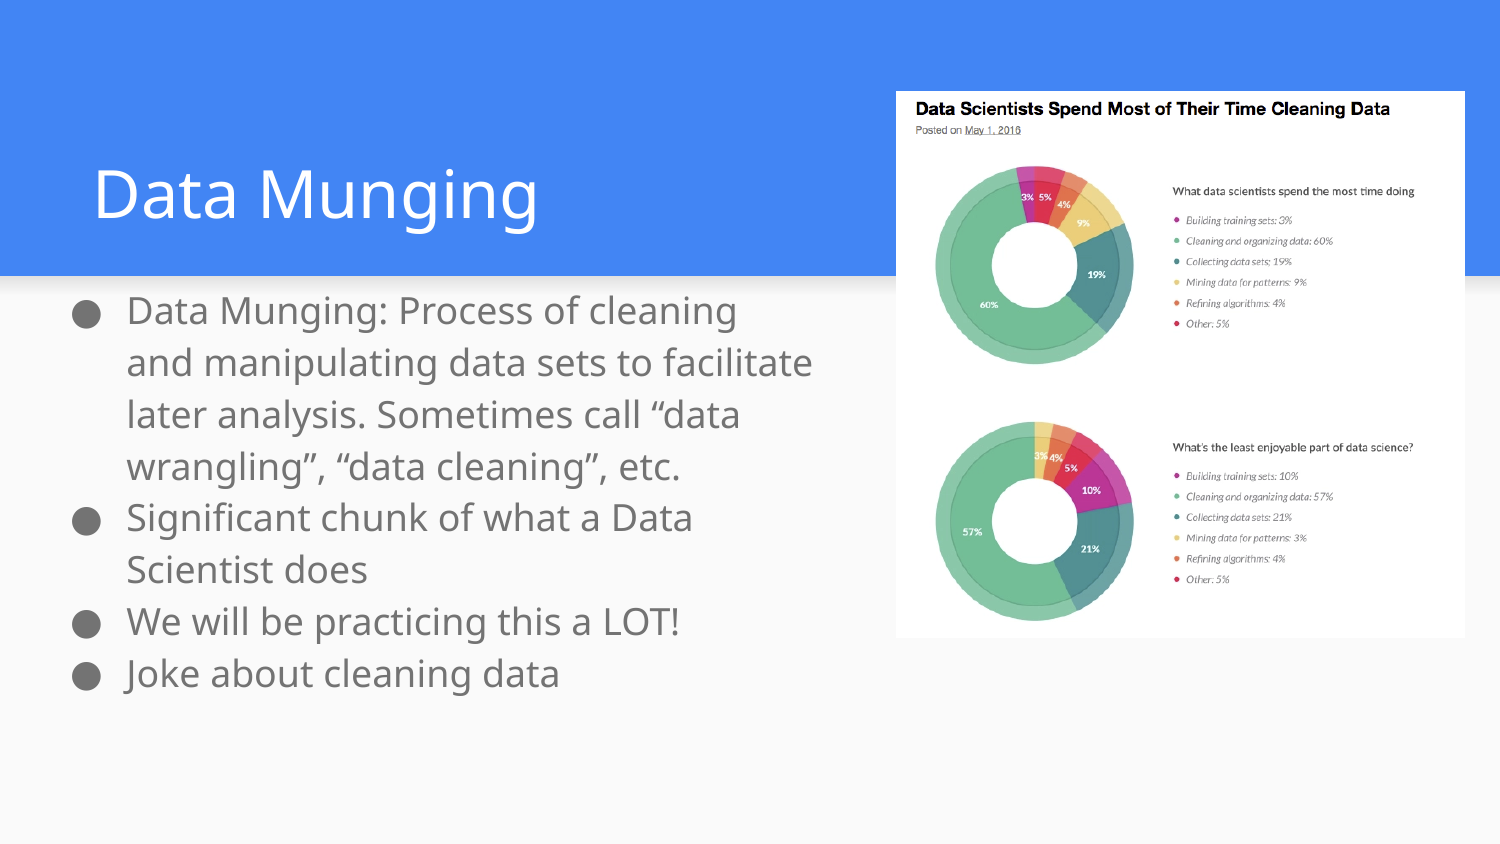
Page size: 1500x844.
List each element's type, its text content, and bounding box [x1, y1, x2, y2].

title Data Munging [77, 121, 891, 248]
list Data Munging: Process of cleaning and manipulating data sets to facilitate later analysis. Sometimes call “data wrangling”, “data cleaning”, etc. Significant chunk of what a Data Scientist does We will be practicing this a LOT! Joke about cleaning data [36, 265, 830, 825]
picture [896, 90, 1465, 639]
